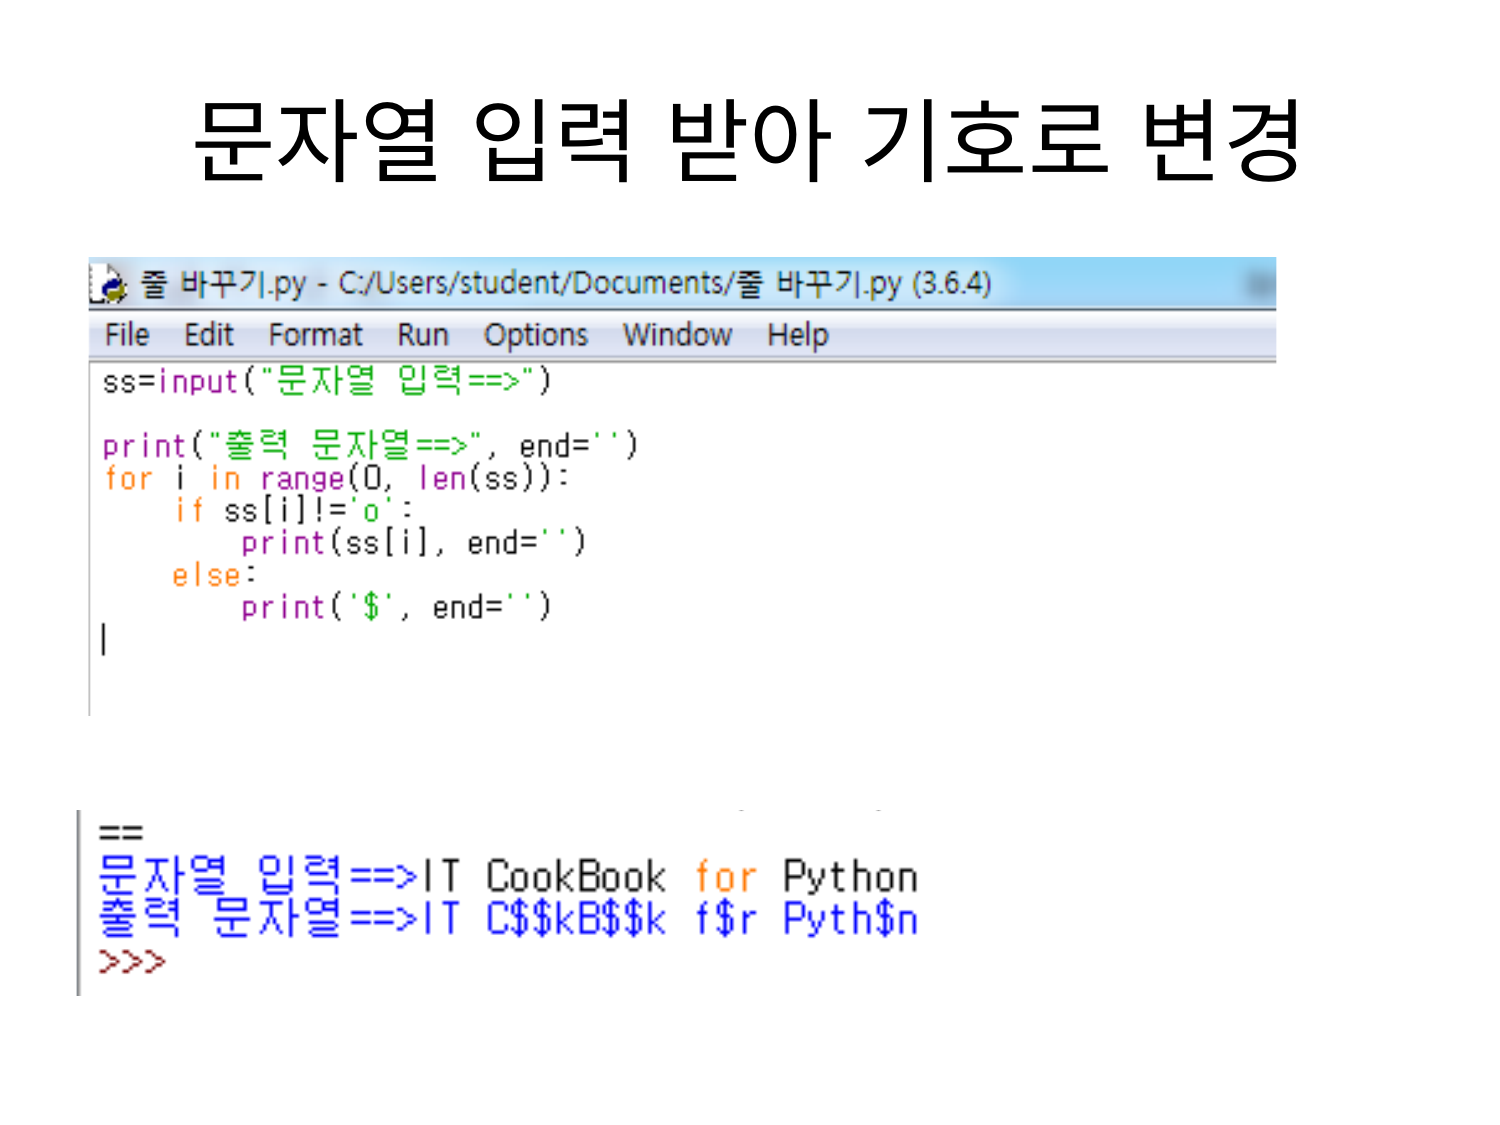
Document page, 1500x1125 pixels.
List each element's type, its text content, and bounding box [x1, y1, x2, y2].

picture [88, 257, 1277, 717]
picture [76, 810, 945, 996]
title 문자열 입력 받아 기호로 변경 [75, 45, 1425, 233]
